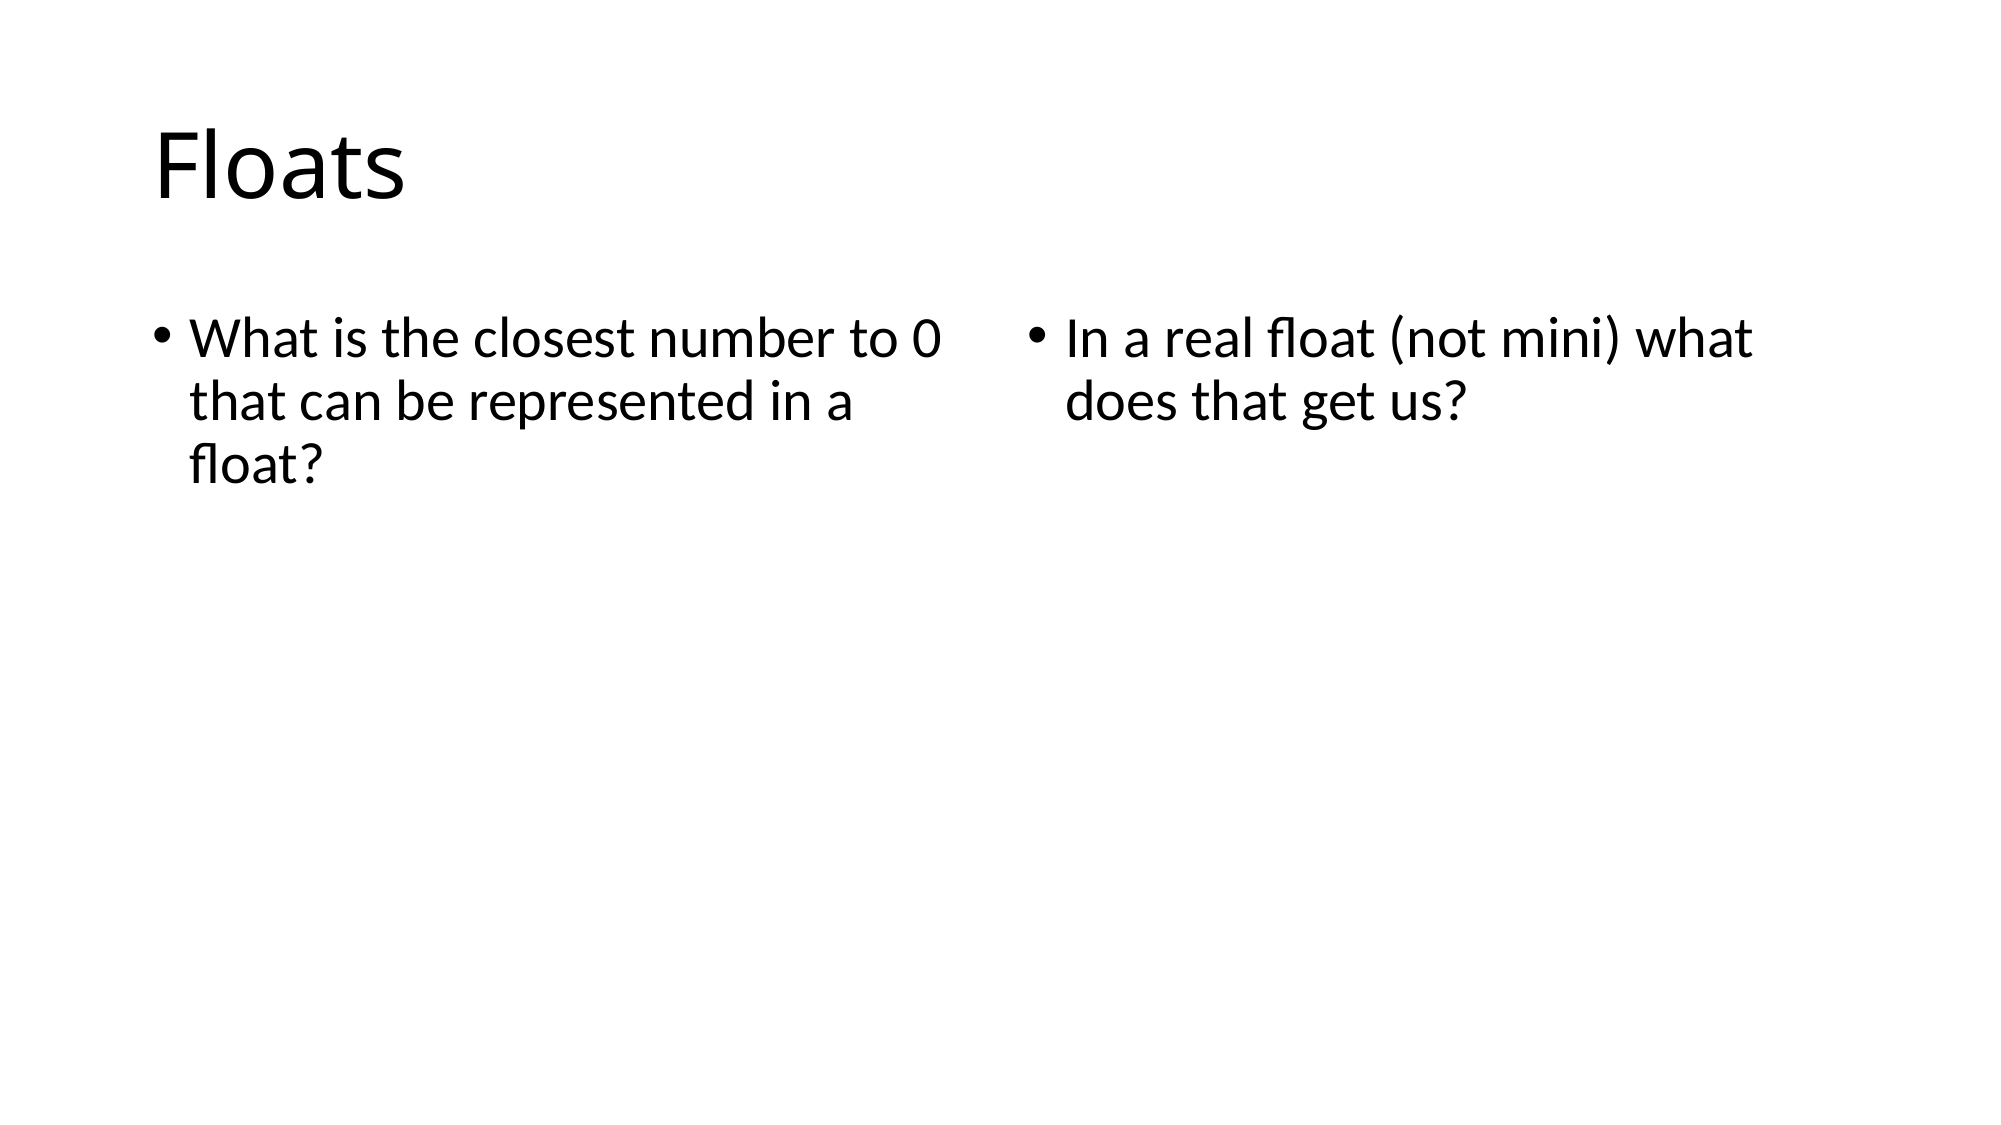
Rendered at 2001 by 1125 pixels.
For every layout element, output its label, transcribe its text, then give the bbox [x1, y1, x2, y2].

list What is the closest number to 0 that can be represented in a float? [137, 299, 988, 1014]
title Floats [137, 59, 1863, 278]
list In a real float (not mini) what does that get us? [1012, 299, 1863, 1014]
